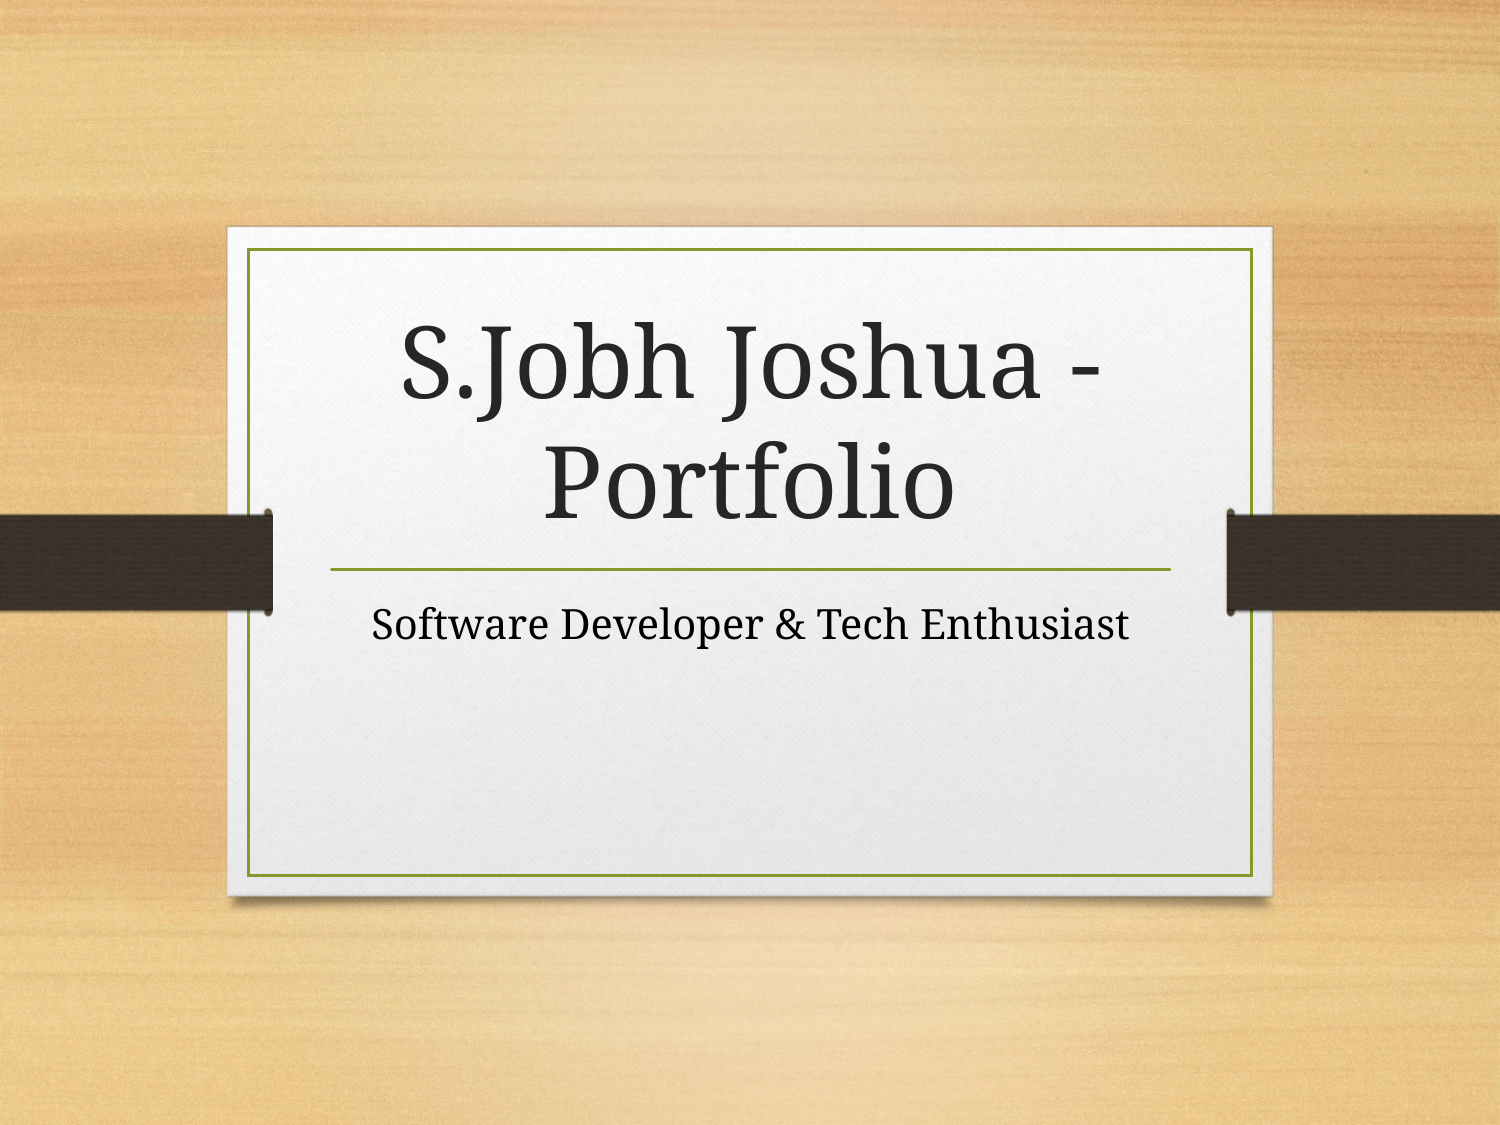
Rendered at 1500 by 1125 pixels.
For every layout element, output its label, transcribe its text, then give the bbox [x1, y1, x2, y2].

subtitle Software Developer & Tech Enthusiast [315, 590, 1187, 817]
title S.Jobh Joshua - Portfolio [315, 297, 1187, 546]
picture [0, 0, 1500, 1125]
